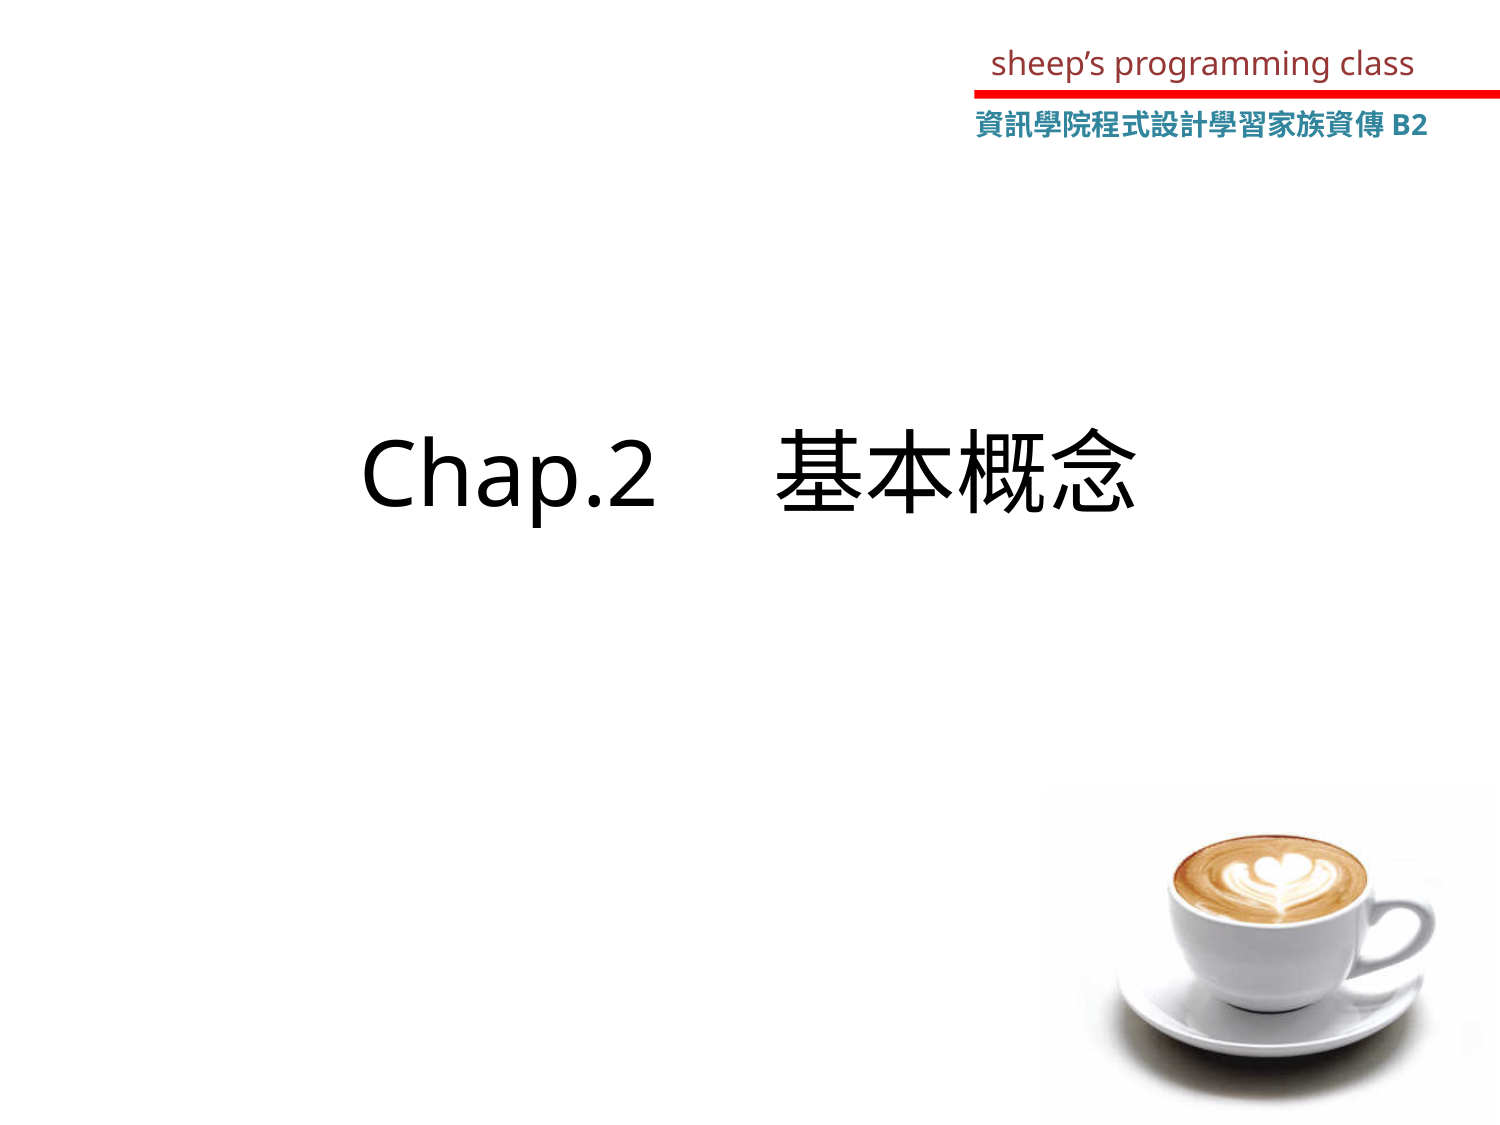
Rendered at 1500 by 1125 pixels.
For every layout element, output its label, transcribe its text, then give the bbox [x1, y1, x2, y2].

title Chap.2 基本概念 [112, 349, 1388, 591]
picture [1045, 786, 1497, 1125]
